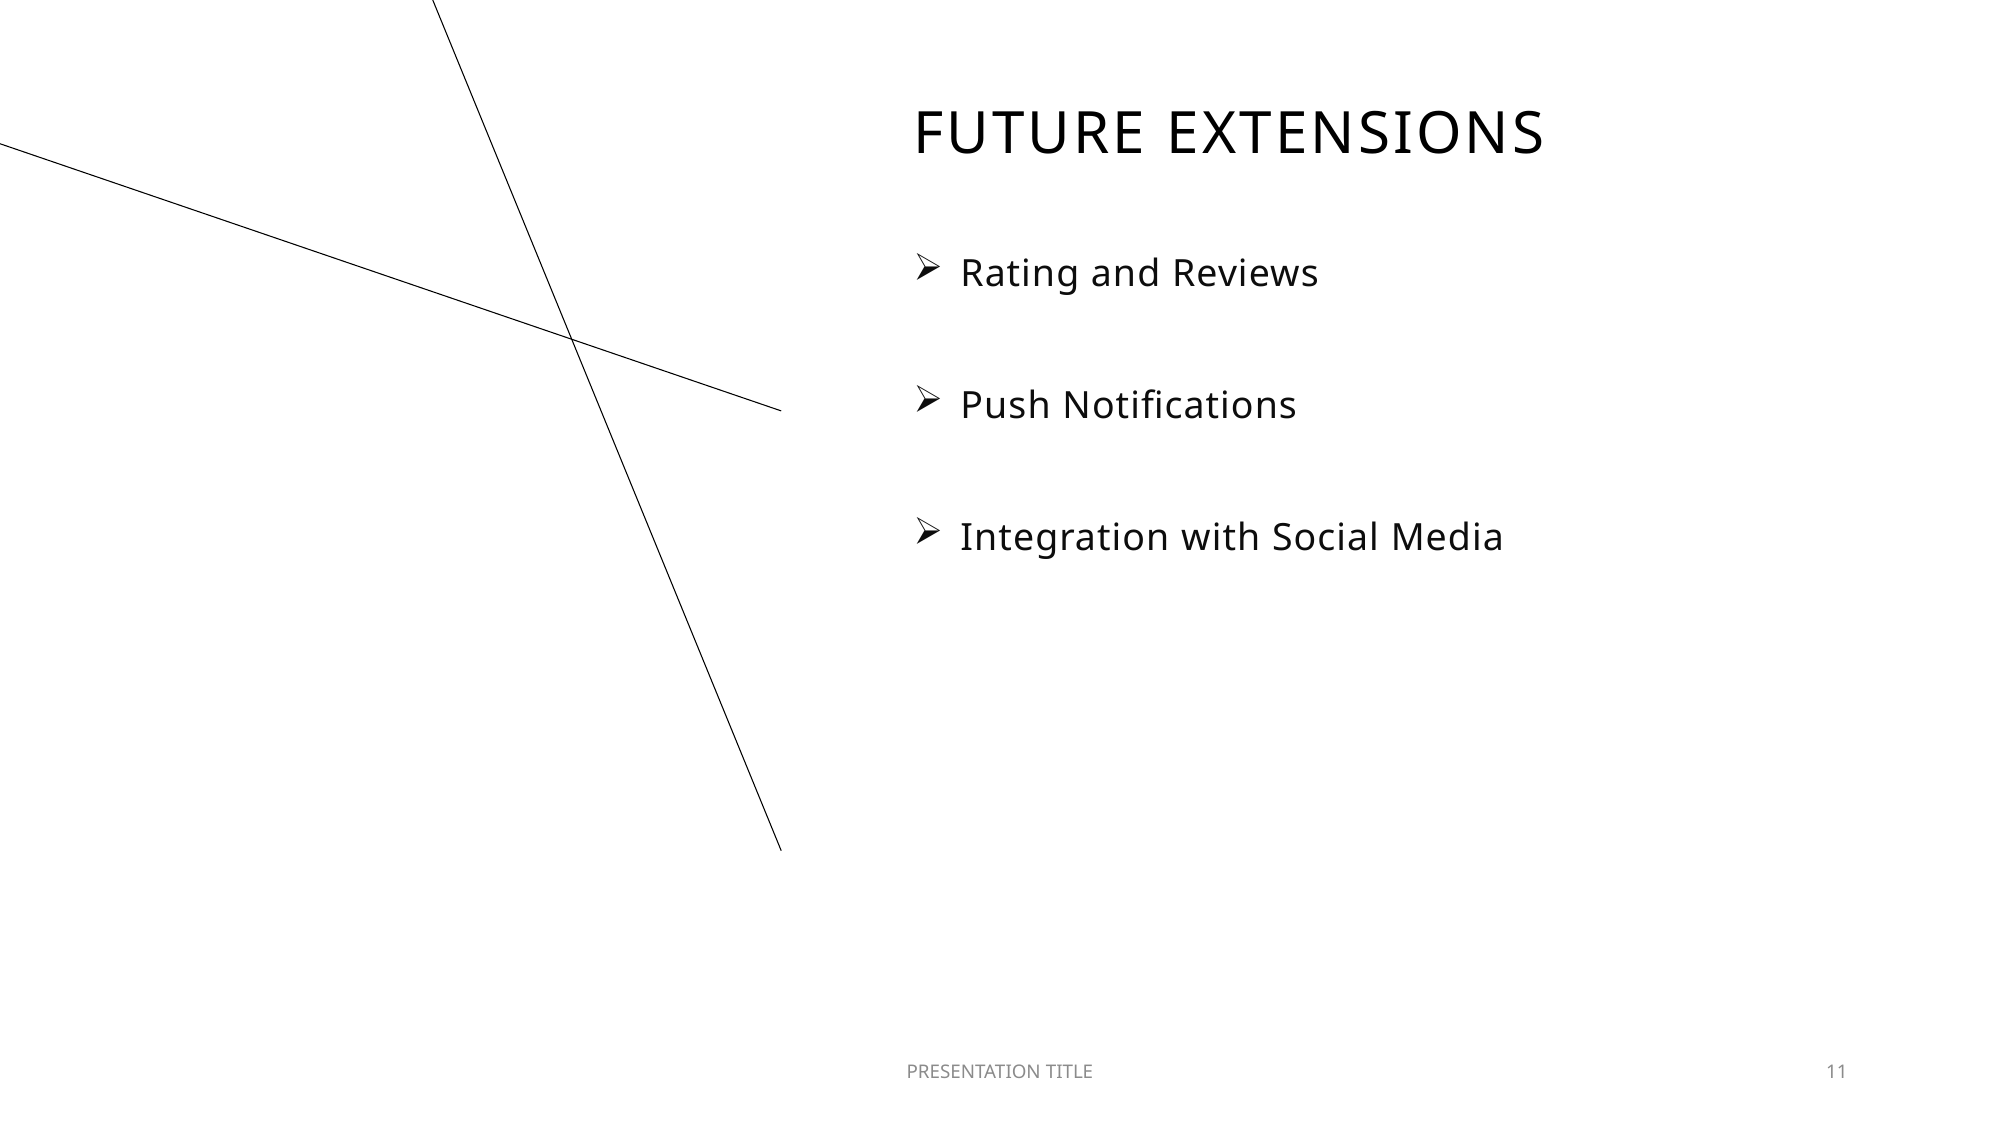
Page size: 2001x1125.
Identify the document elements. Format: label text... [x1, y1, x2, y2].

title Future extensions [898, 81, 1737, 174]
footer PRESENTATION TITLE [662, 1042, 1338, 1103]
list Rating and Reviews Push Notifications Integration with Social Media [898, 241, 1737, 851]
slide_number 11 [1412, 1042, 1863, 1103]
